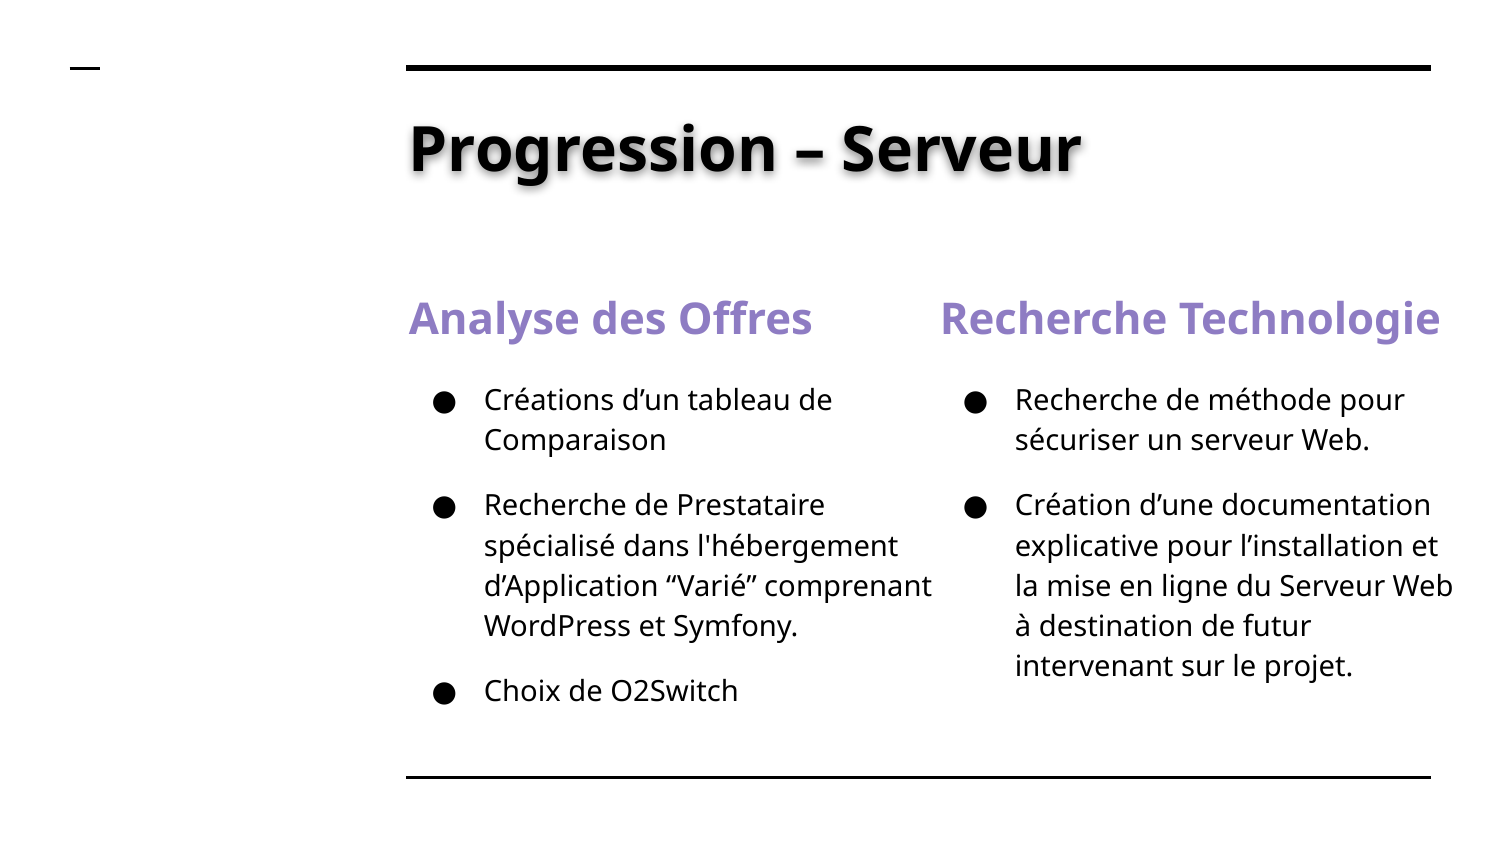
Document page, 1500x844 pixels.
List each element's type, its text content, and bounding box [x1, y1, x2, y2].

list Recherche Technologie Recherche de méthode pour sécuriser un serveur Web. Création d’une documentation explicative pour l’installation et la mise en ligne du Serveur Web à destination de futur intervenant sur le projet. [924, 267, 1484, 760]
title Progression – Serveur [393, 94, 1431, 199]
list Analyse des Offres Créations d’un tableau de Comparaison Recherche de Prestataire spécialisé dans l'hébergement d’Application “Varié” comprenant WordPress et Symfony. Choix de O2Switch [393, 267, 924, 760]
